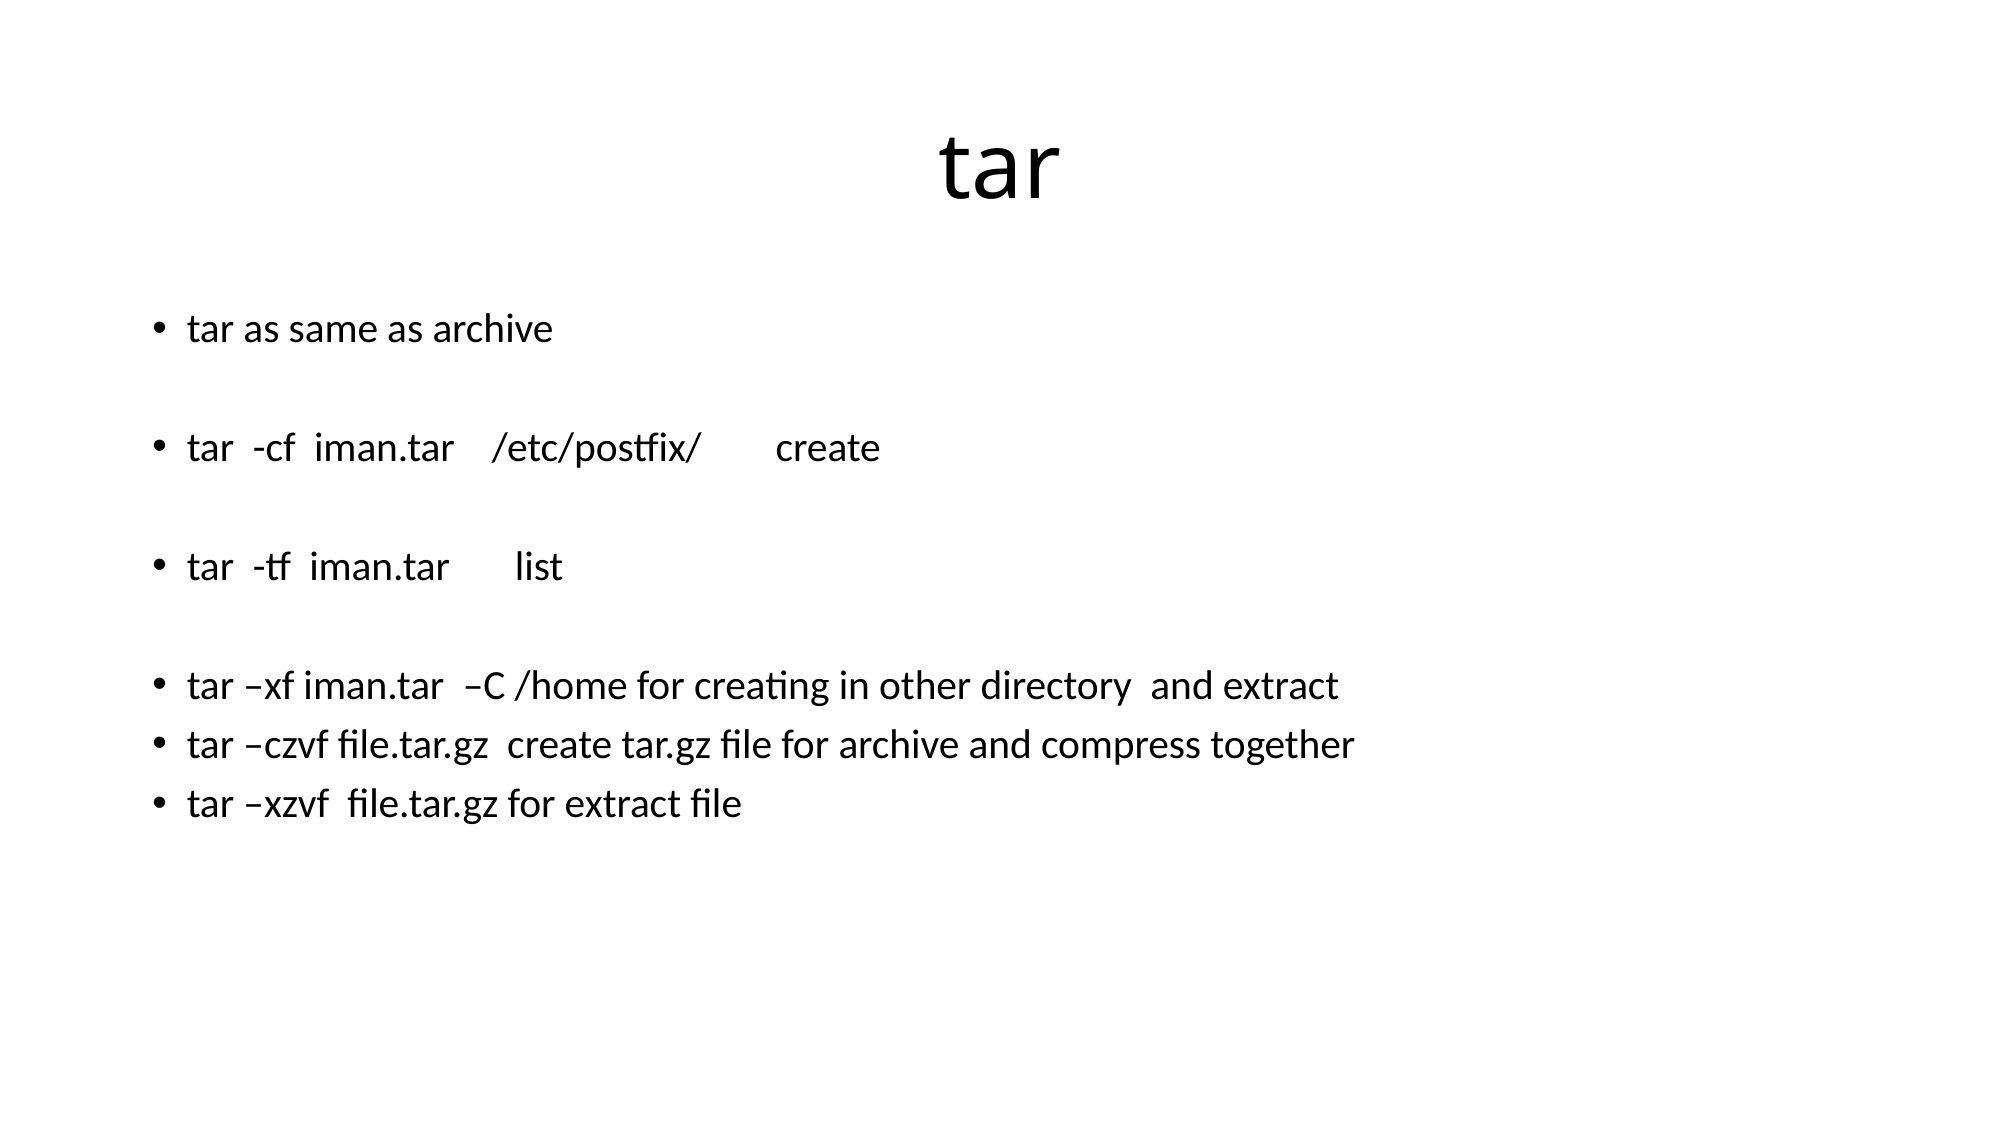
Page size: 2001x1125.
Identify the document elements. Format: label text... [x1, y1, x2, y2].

list tar as same as archive tar -cf iman.tar /etc/postfix/ create tar -tf iman.tar list tar –xf iman.tar –C /home for creating in other directory and extract tar –czvf file.tar.gz create tar.gz file for archive and compress together tar –xzvf file.tar.gz for extract file [137, 299, 1863, 1014]
title tar [137, 59, 1863, 278]
